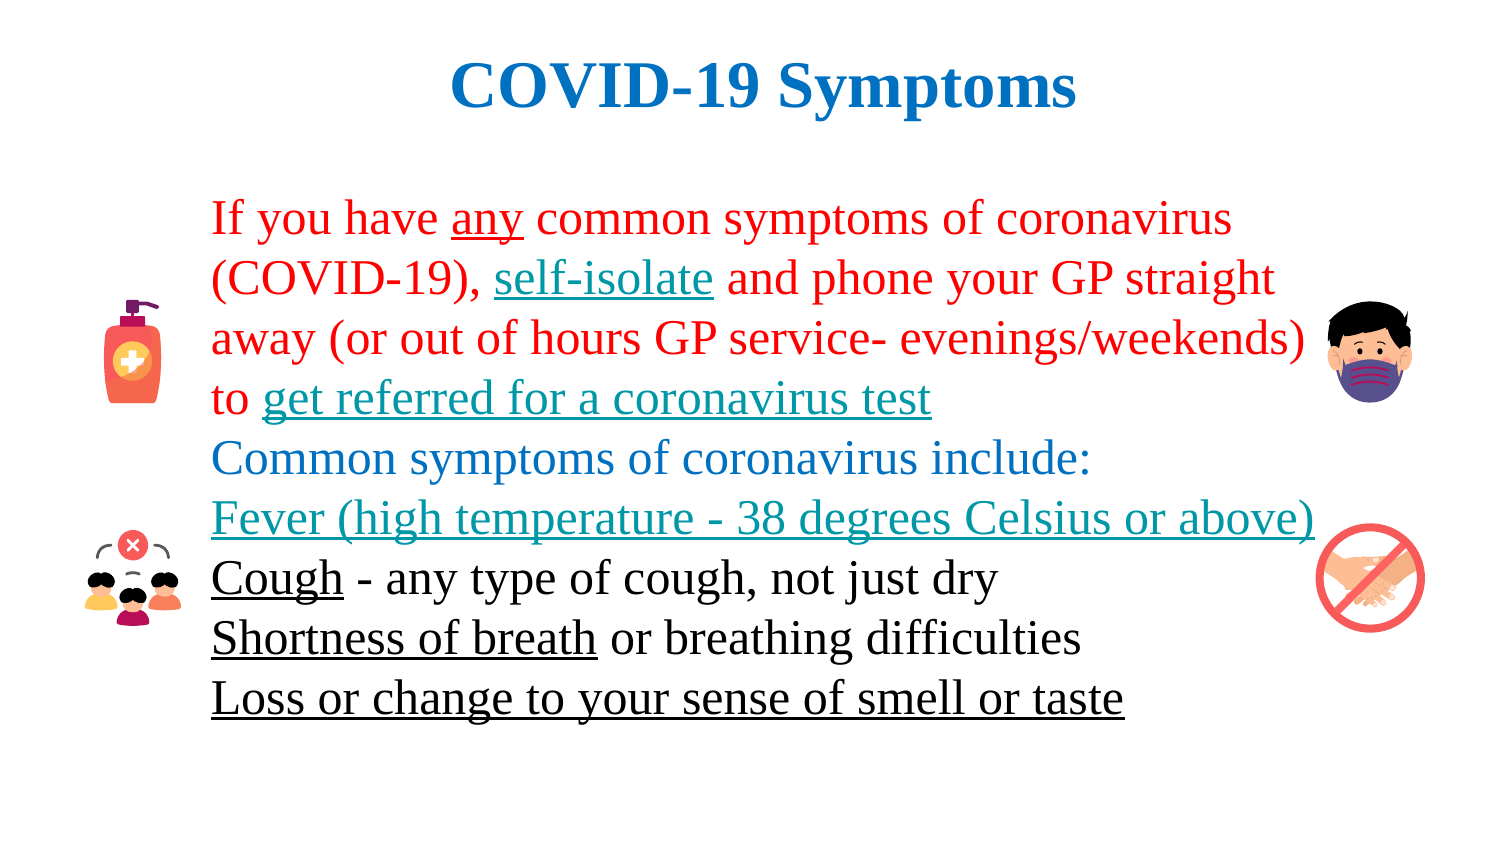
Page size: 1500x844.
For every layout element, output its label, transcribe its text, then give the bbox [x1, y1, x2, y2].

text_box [102, 299, 164, 404]
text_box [84, 529, 182, 627]
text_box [1315, 523, 1426, 633]
title COVID-19 Symptoms [263, 25, 1264, 137]
text_box If you have any common symptoms of coronavirus (COVID-19), self-isolate and phone your GP straight away (or out of hours GP service- evenings/weekends) to get referred for a coronavirus test Common symptoms of coronavirus include: Fever (high temperature - 38 degrees Celsius or above) Cough - any type of cough, not just dry Shortness of breath or breathing difficulties Loss or change to your sense of smell or taste [196, 177, 1376, 844]
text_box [1326, 301, 1415, 403]
